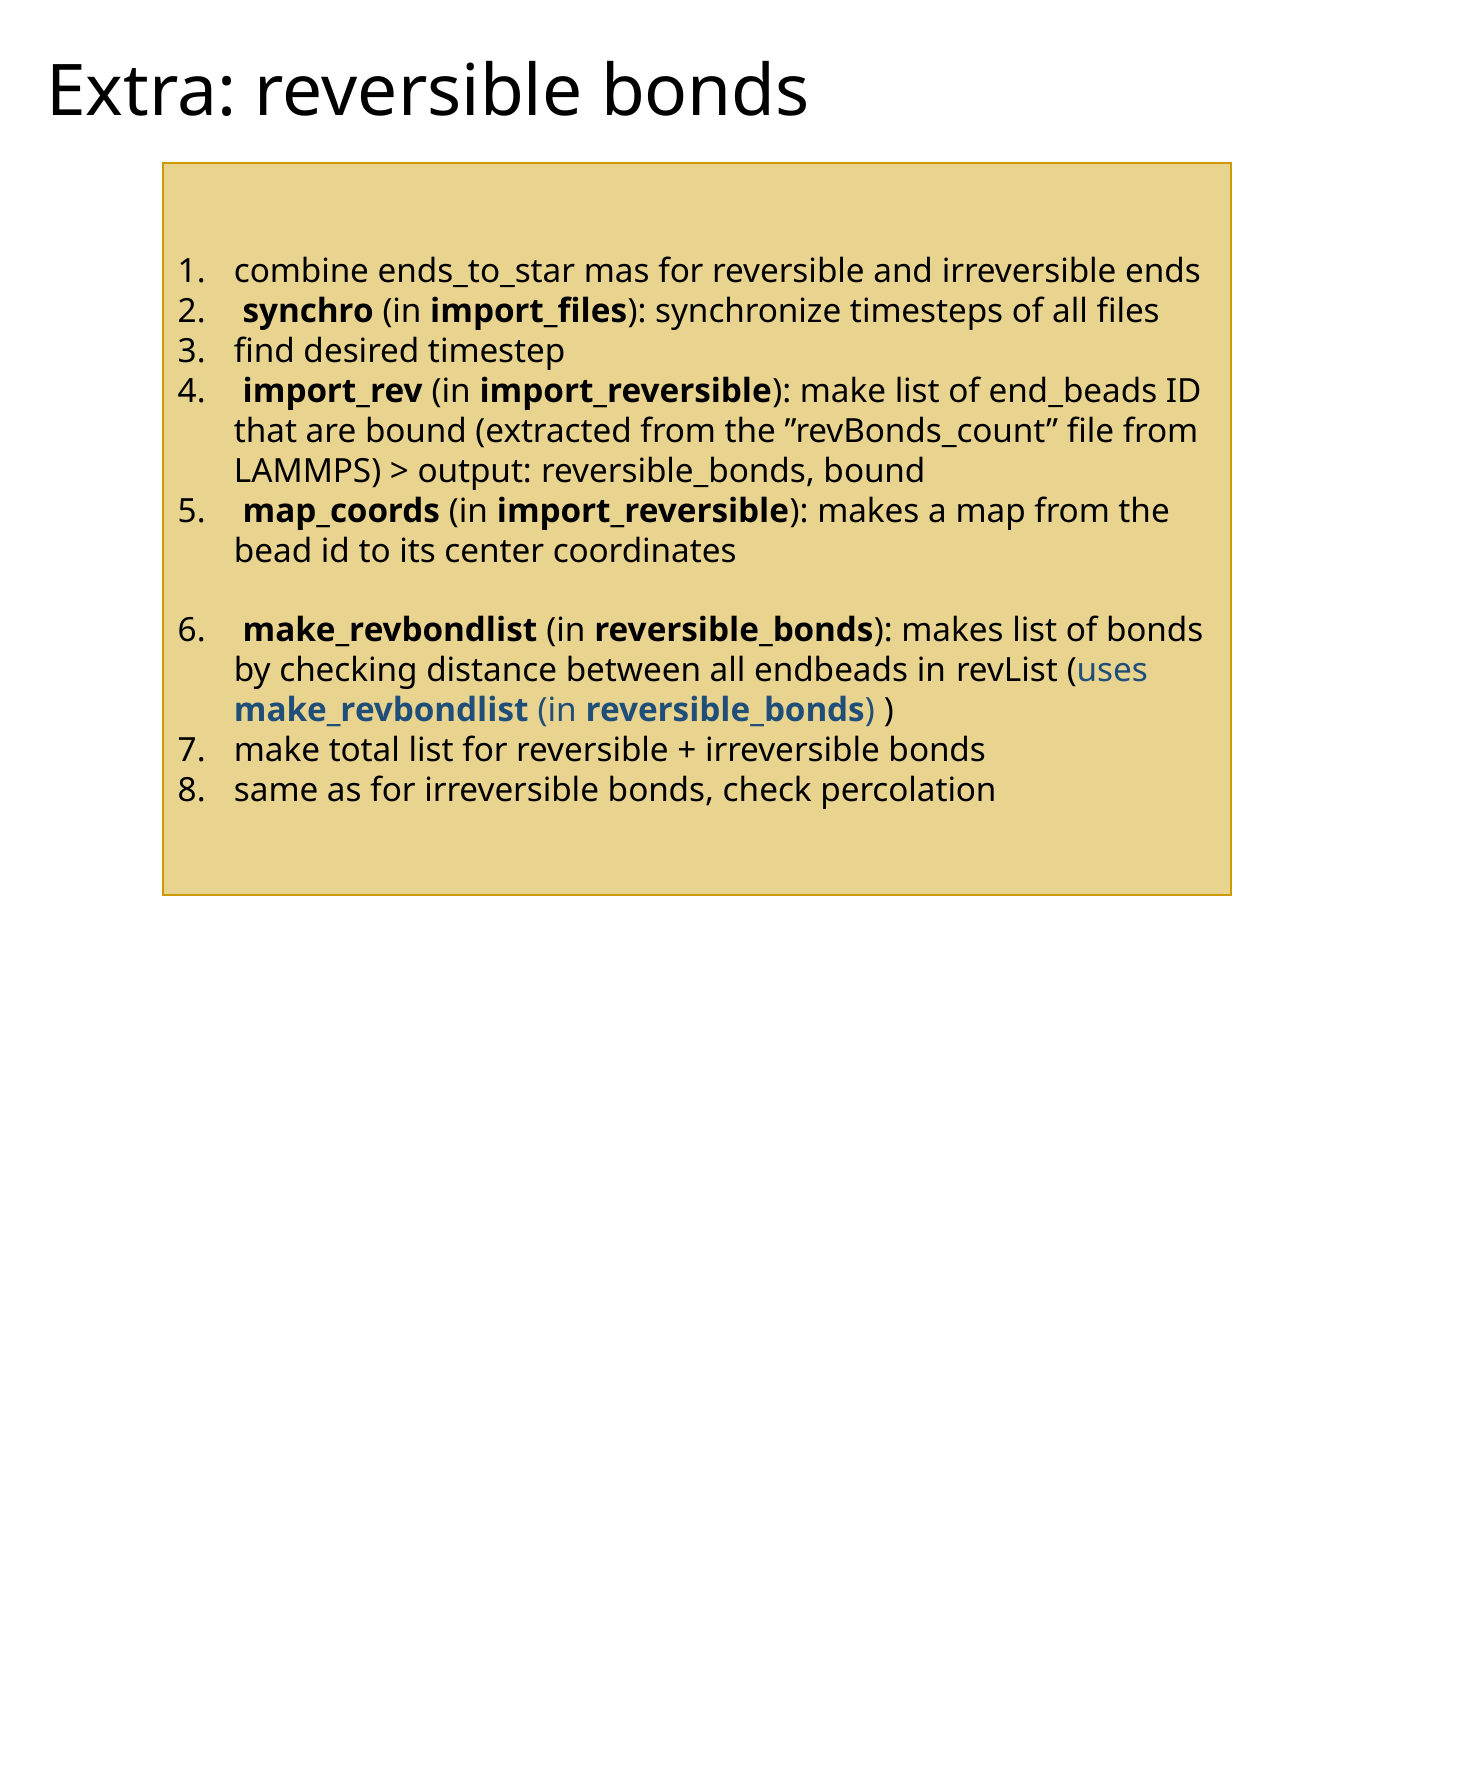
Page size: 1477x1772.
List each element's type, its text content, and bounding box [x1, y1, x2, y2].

title Extra: reversible bonds [31, 46, 1316, 140]
text_box combine ends_to_star mas for reversible and irreversible ends synchro (in import_files): synchronize timesteps of all files find desired timestep import_rev (in import_reversible): make list of end_beads ID that are bound (extracted from the ”revBonds_count” file from LAMMPS) > output: reversible_bonds, bound map_coords (in import_reversible): makes a map from the bead id to its center coordinates make_revbondlist (in ﻿reversible_bonds): makes list of bonds by checking distance between all endbeads in revList (uses make_revbondlist (in ﻿reversible_bonds) ) make total list for reversible + irreversible bonds same as for irreversible bonds, check percolation [162, 162, 1232, 896]
